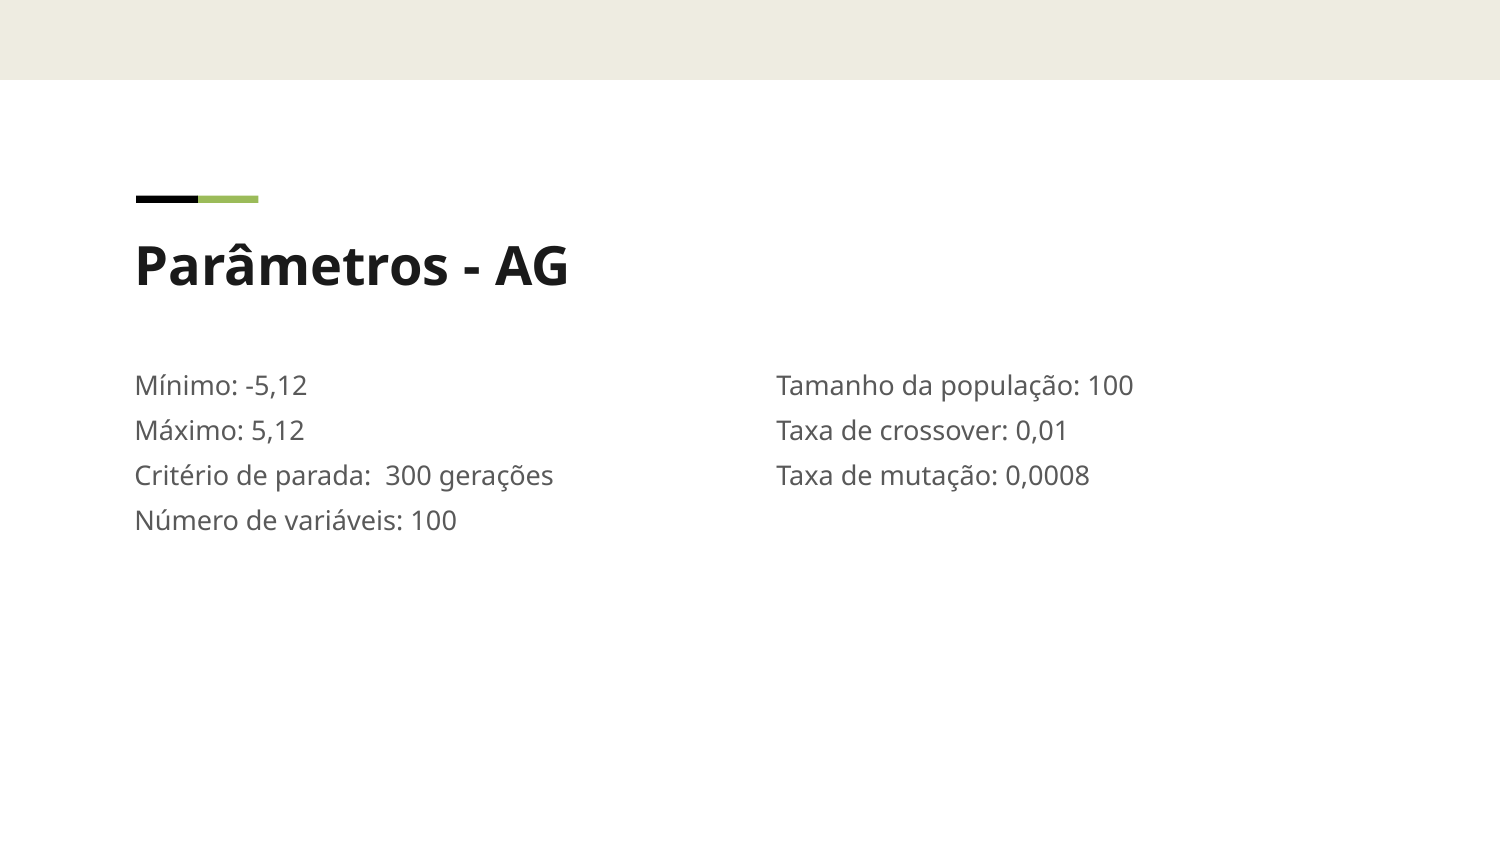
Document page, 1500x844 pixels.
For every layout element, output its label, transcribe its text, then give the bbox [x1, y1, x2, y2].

text_box Mínimo: -5,12 Máximo: 5,12 Critério de parada: 300 gerações Número de variáveis: 100 [119, 340, 739, 712]
text_box Parâmetros - AG [119, 216, 1381, 304]
text_box Tamanho da população: 100 Taxa de crossover: 0,01 Taxa de mutação: 0,0008 [761, 340, 1381, 712]
